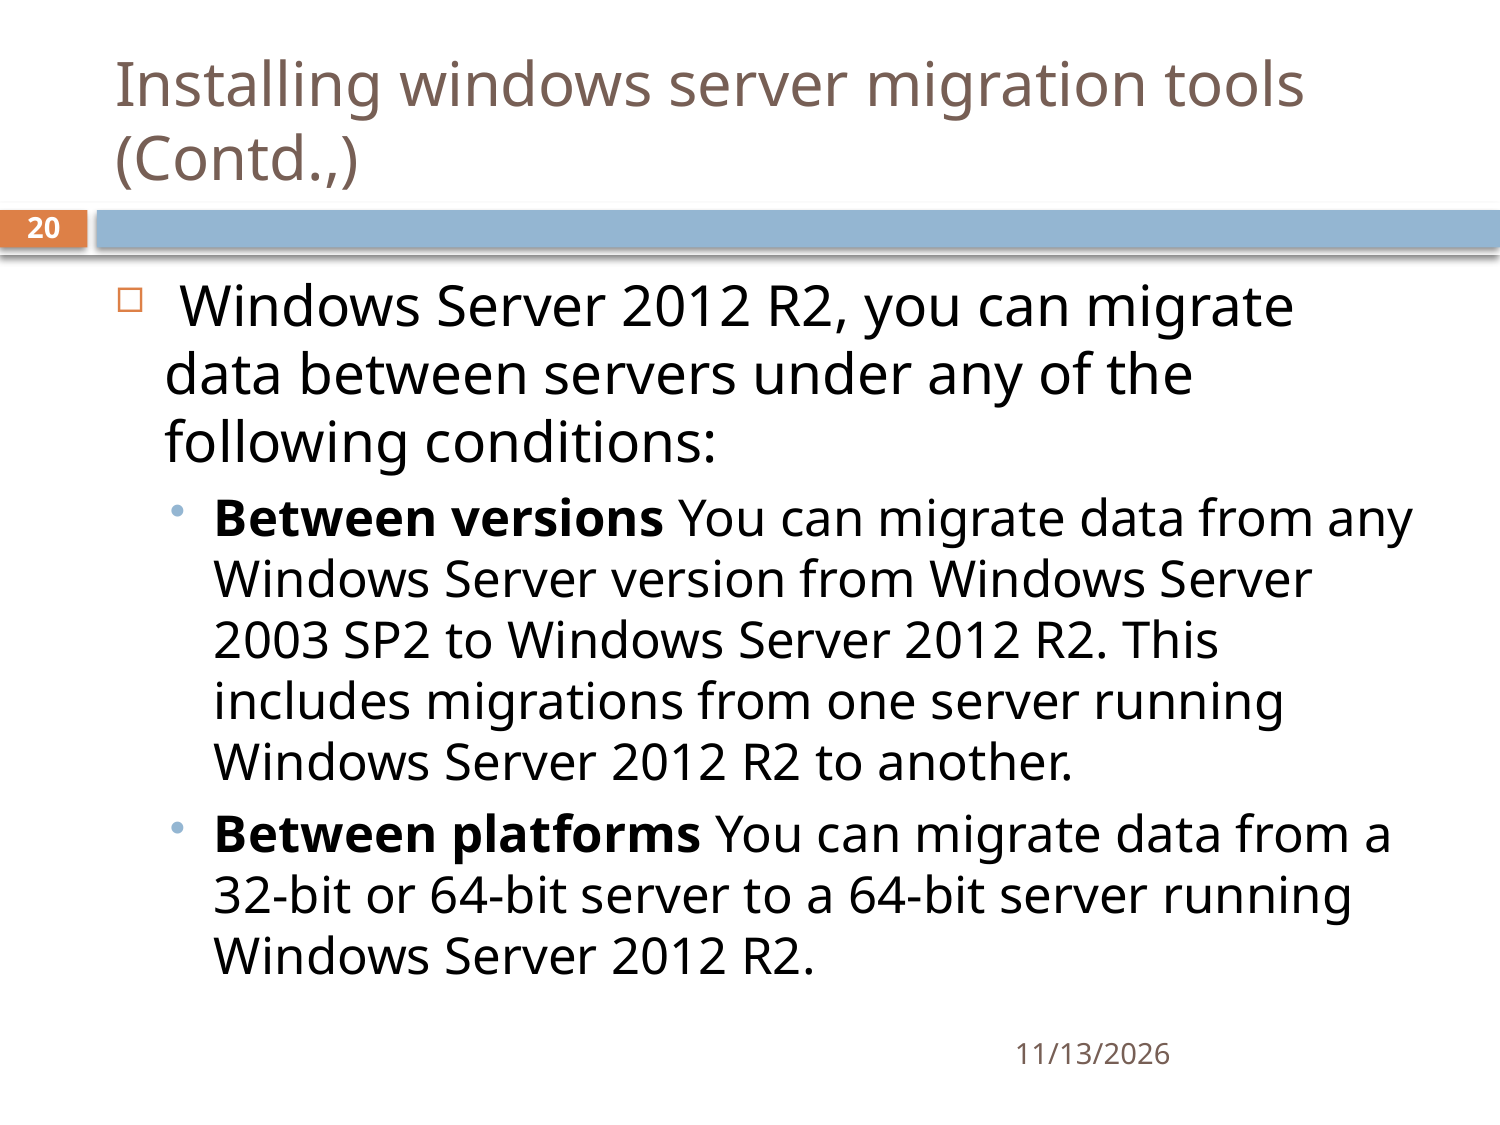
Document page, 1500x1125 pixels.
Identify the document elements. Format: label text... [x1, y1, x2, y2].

title Installing windows server migration tools (Contd.,) [100, 37, 1438, 200]
list Windows Server 2012 R2, you can migrate data between servers under any of the following conditions: Between versions You can migrate data from any Windows Server version from Windows Server 2003 SP2 to Windows Server 2012 R2. This includes migrations from one server running Windows Server 2012 R2 to another. Between platforms You can migrate data from a 32-bit or 64-bit server to a 64-bit server running Windows Server 2012 R2. [100, 262, 1438, 1000]
slide_number 20 [0, 208, 88, 249]
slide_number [999, 1025, 1438, 1085]
